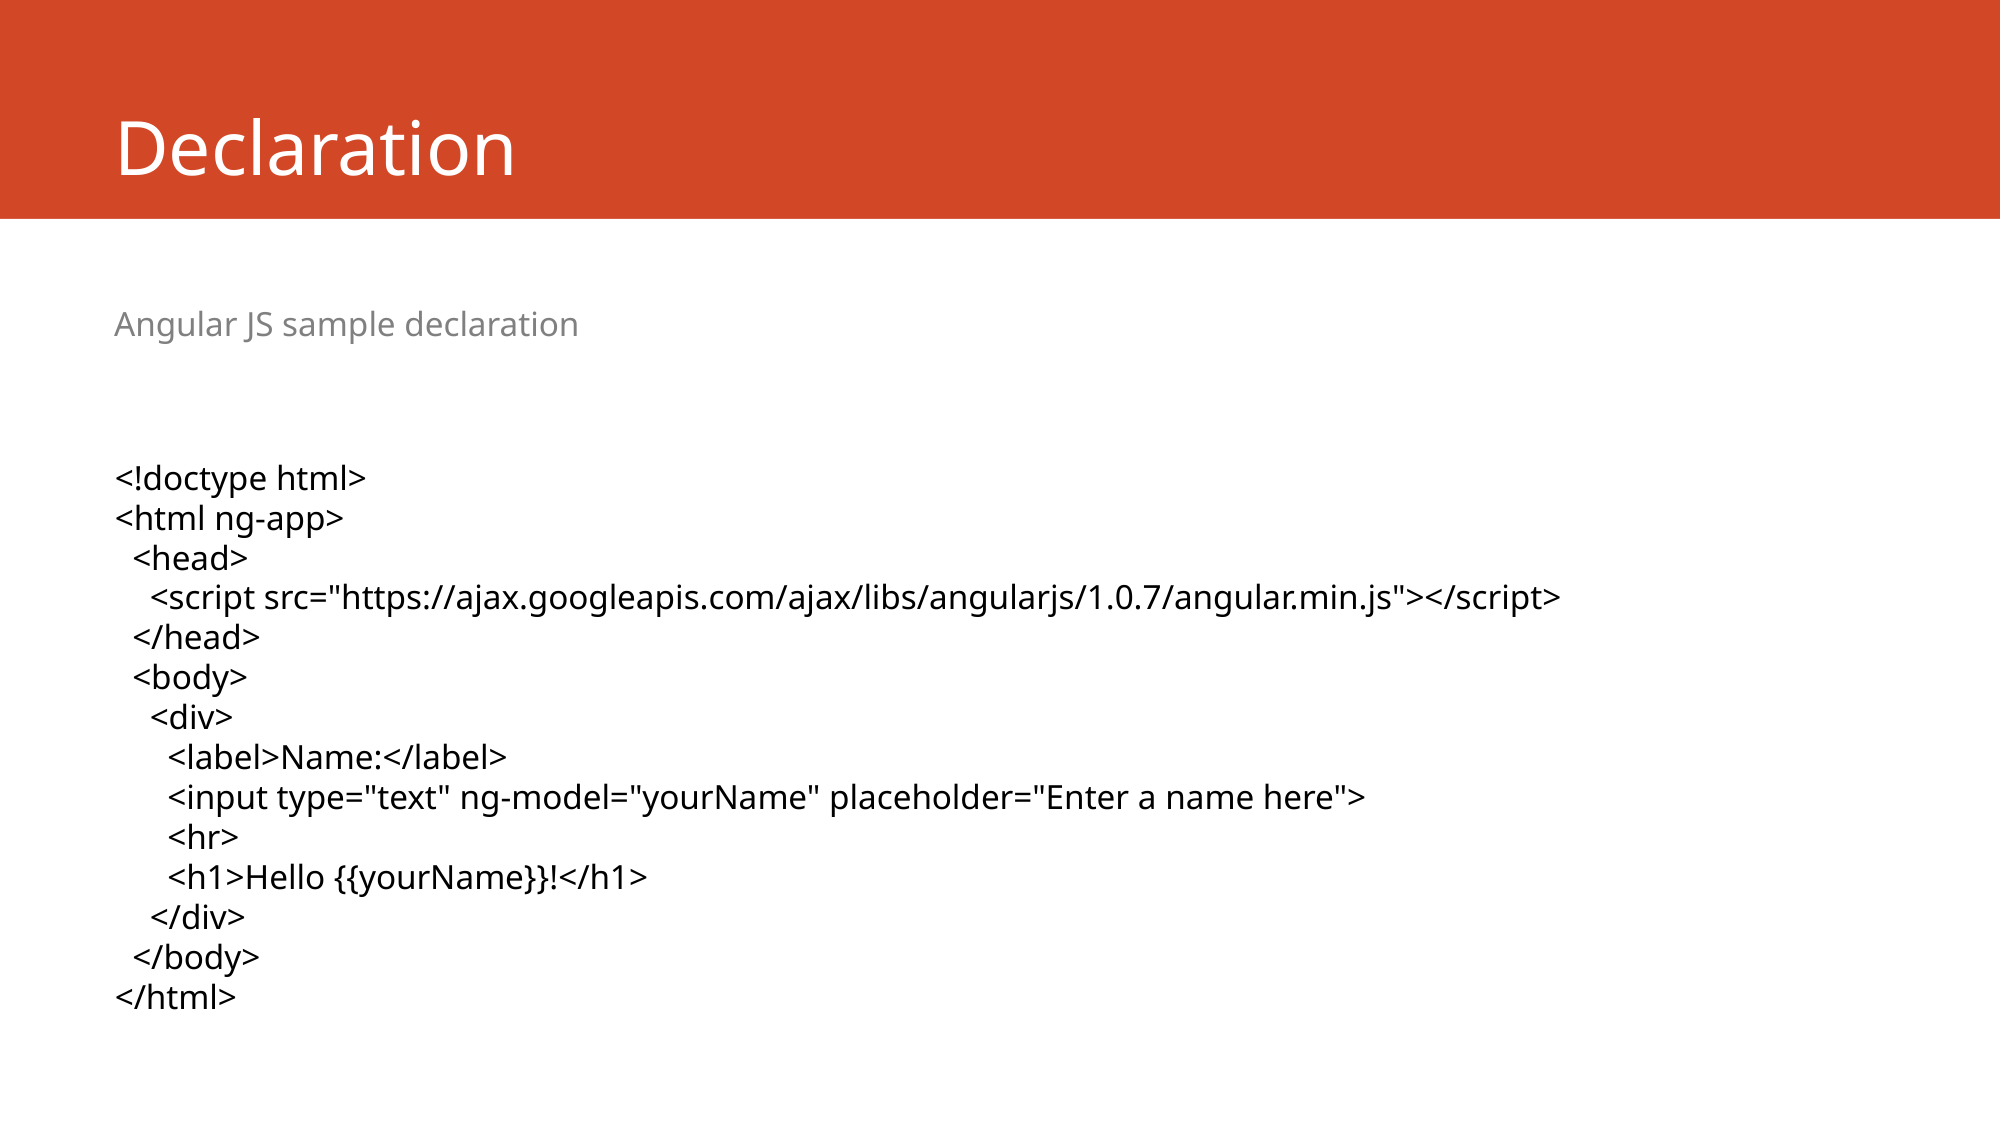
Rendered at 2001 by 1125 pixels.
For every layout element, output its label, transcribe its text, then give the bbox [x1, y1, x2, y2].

text_box <!doctype html> <html ng-app> <head> <script src="https://ajax.googleapis.com/ajax/libs/angularjs/1.0.7/angular.min.js"></script> </head> <body> <div> <label>Name:</label> <input type="text" ng-model="yourName" placeholder="Enter a name here"> <hr> <h1>Hello {{yourName}}!</h1> </div> </body> </html> [99, 449, 1830, 1024]
list Angular JS sample declaration [99, 276, 1791, 449]
title Declaration [99, 0, 1863, 199]
